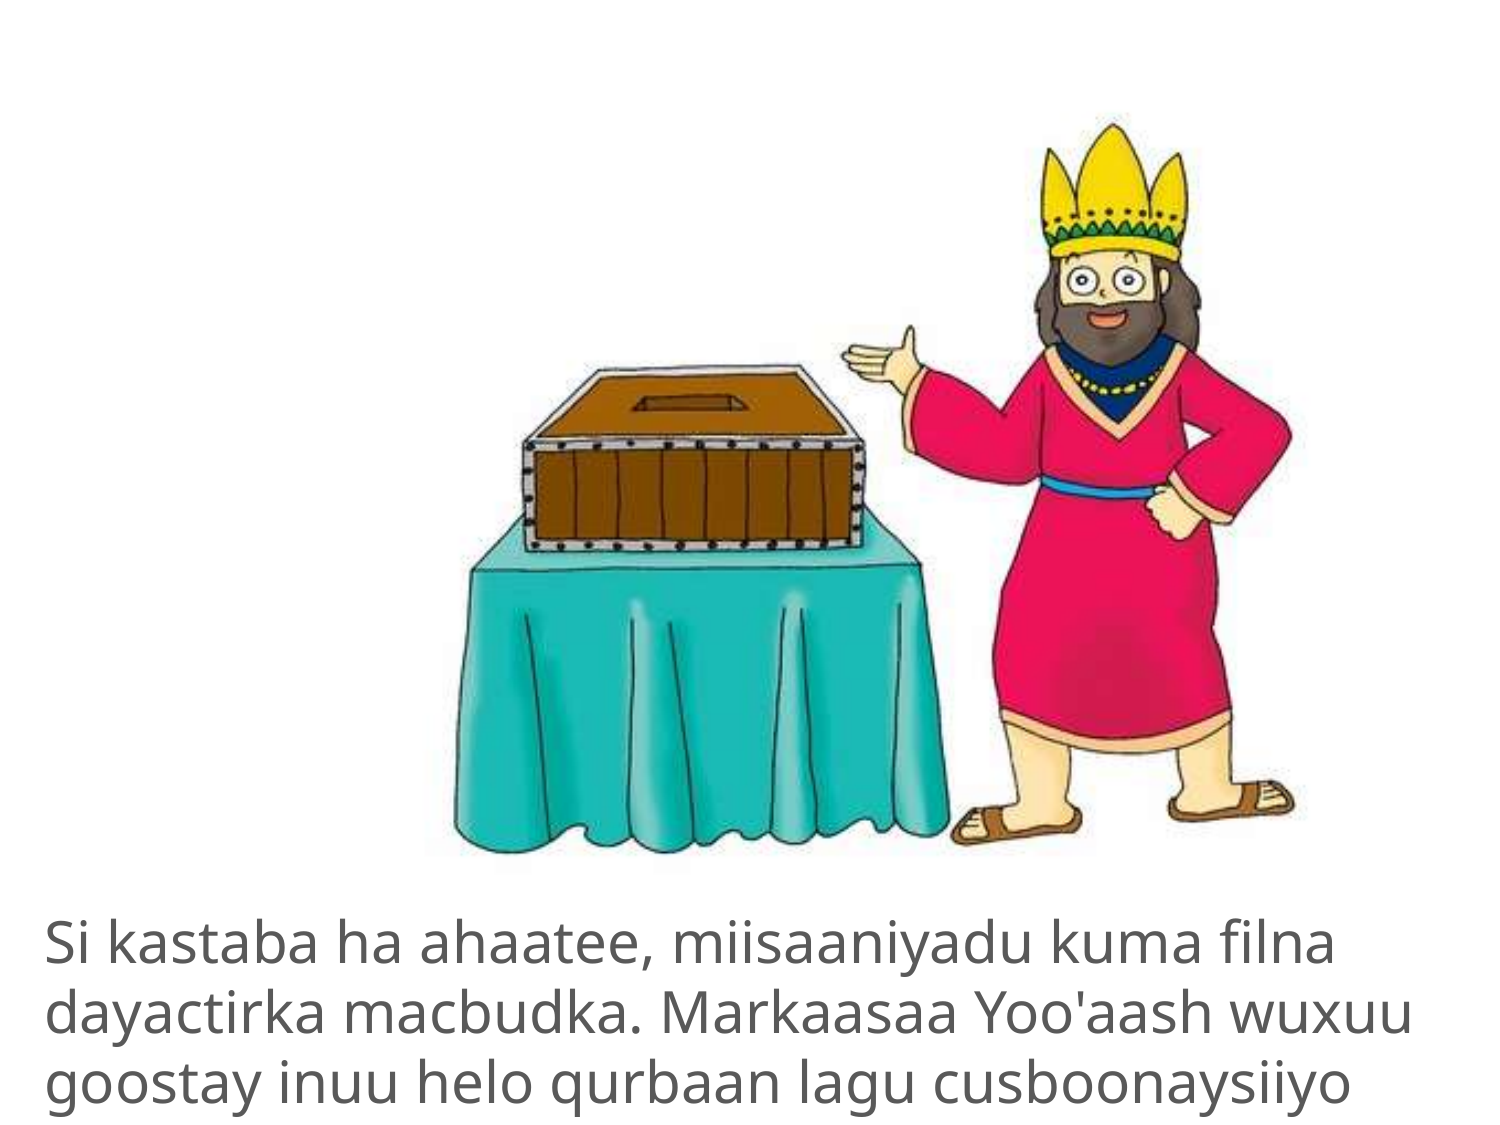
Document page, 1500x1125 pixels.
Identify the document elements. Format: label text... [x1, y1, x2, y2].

picture [2, 6, 1436, 894]
text_box Si kastaba ha ahaatee, miisaaniyadu kuma filna dayactirka macbudka. Markaasaa Yoo'aash wuxuu goostay inuu helo qurbaan lagu cusboonaysiiyo macbudka Ilaah. [29, 897, 1500, 1125]
